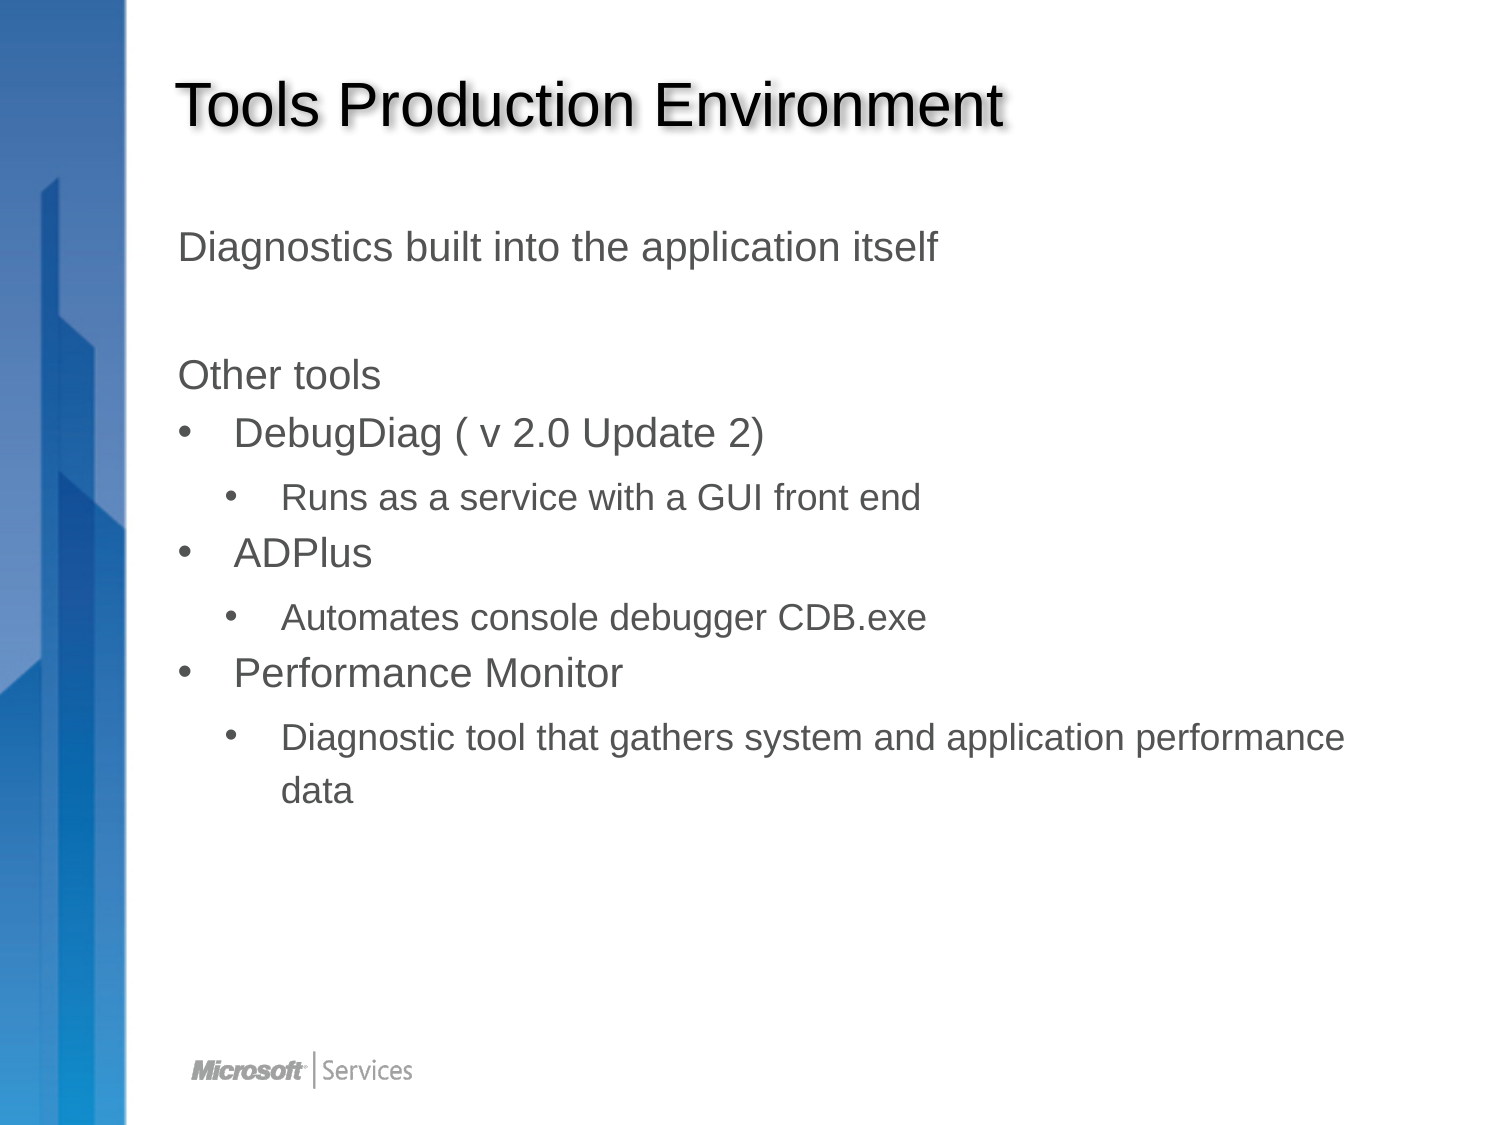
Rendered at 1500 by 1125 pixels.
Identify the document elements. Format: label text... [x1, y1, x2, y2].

list Diagnostics built into the application itself Other tools DebugDiag ( v 2.0 Update 2) Runs as a service with a GUI front end ADPlus Automates console debugger CDB.exe Performance Monitor Diagnostic tool that gathers system and application performance data [162, 212, 1439, 956]
title Tools Production Environment [159, 56, 1262, 187]
picture [0, 0, 1500, 1125]
